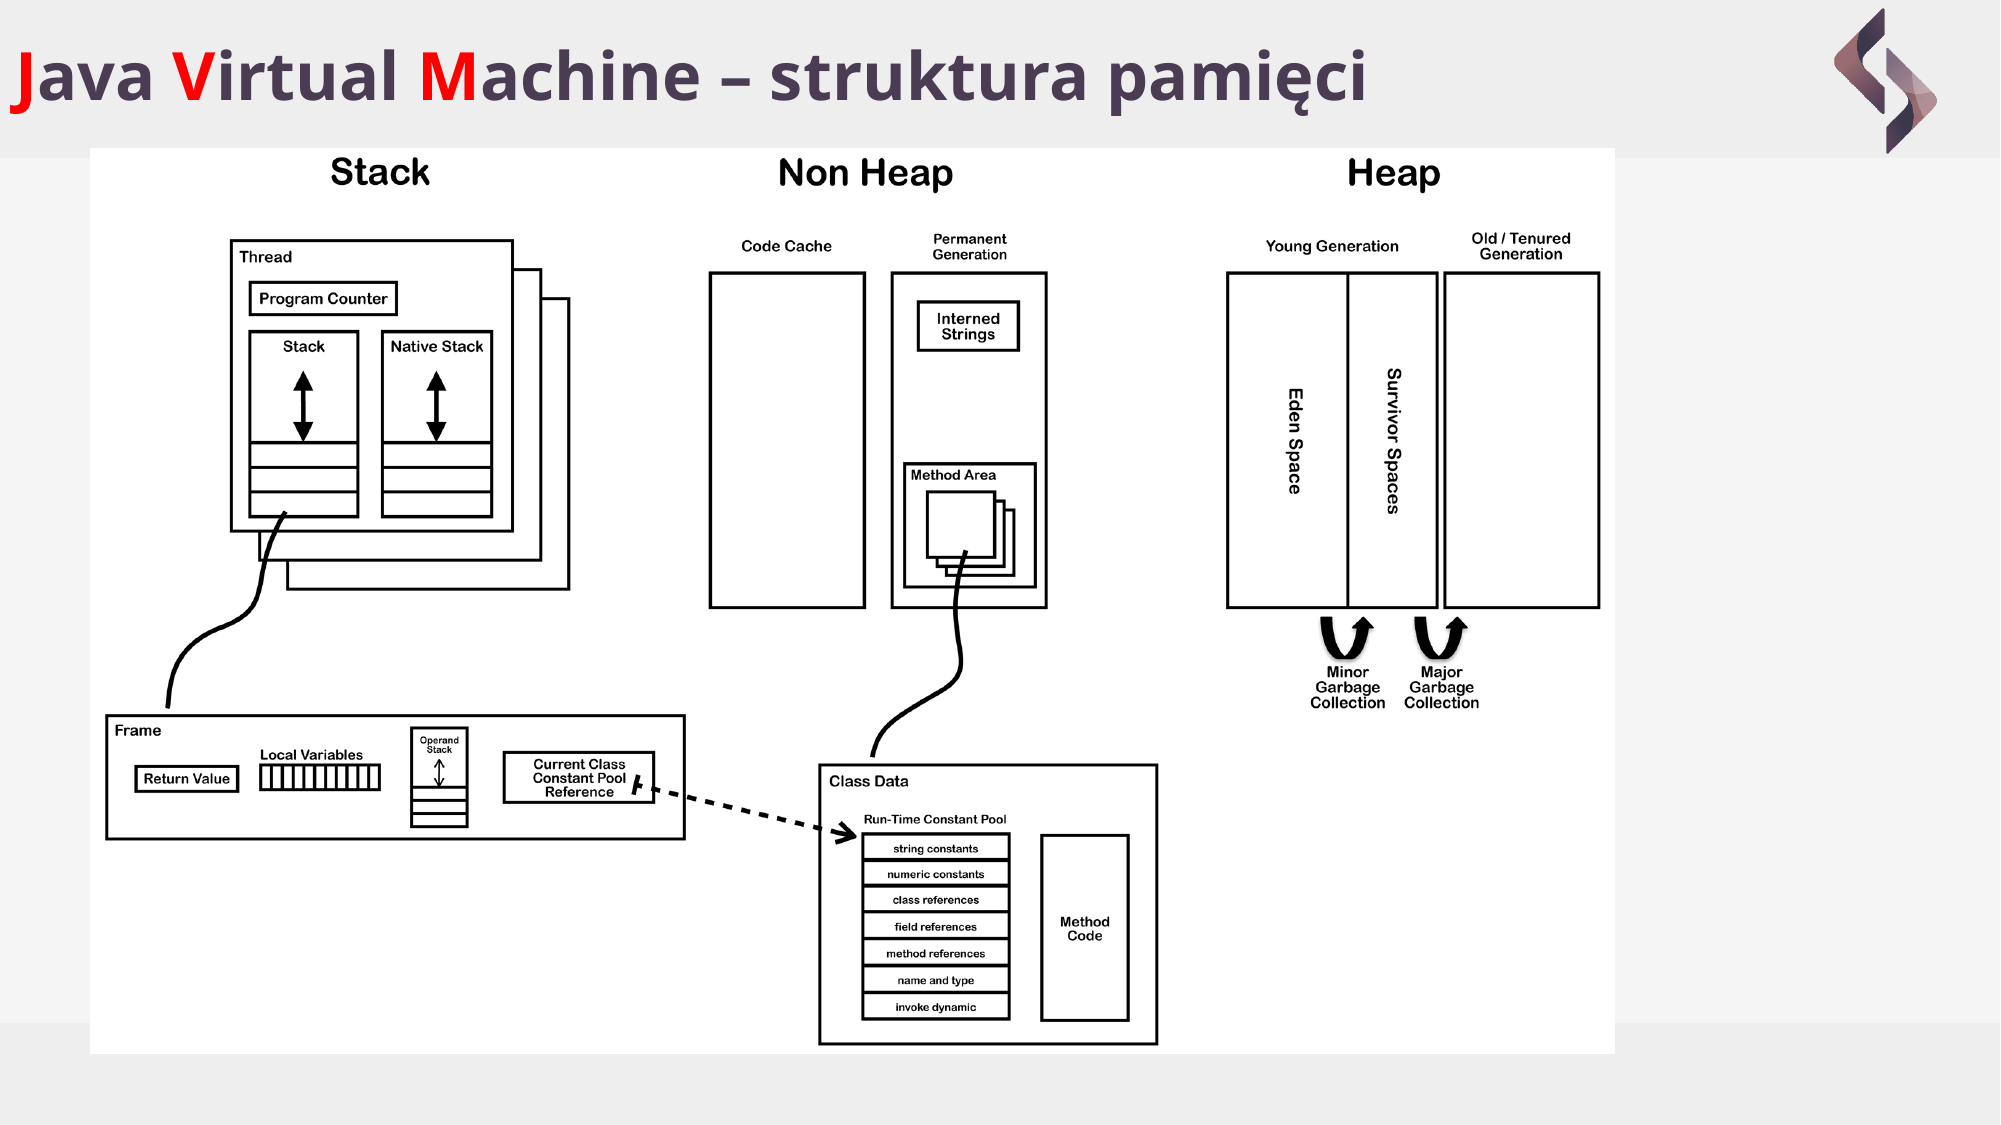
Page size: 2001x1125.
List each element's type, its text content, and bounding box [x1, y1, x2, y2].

picture [1787, 0, 2001, 166]
title Java Virtual Machine – struktura pamięci [0, 0, 1788, 158]
picture [90, 148, 1615, 1054]
